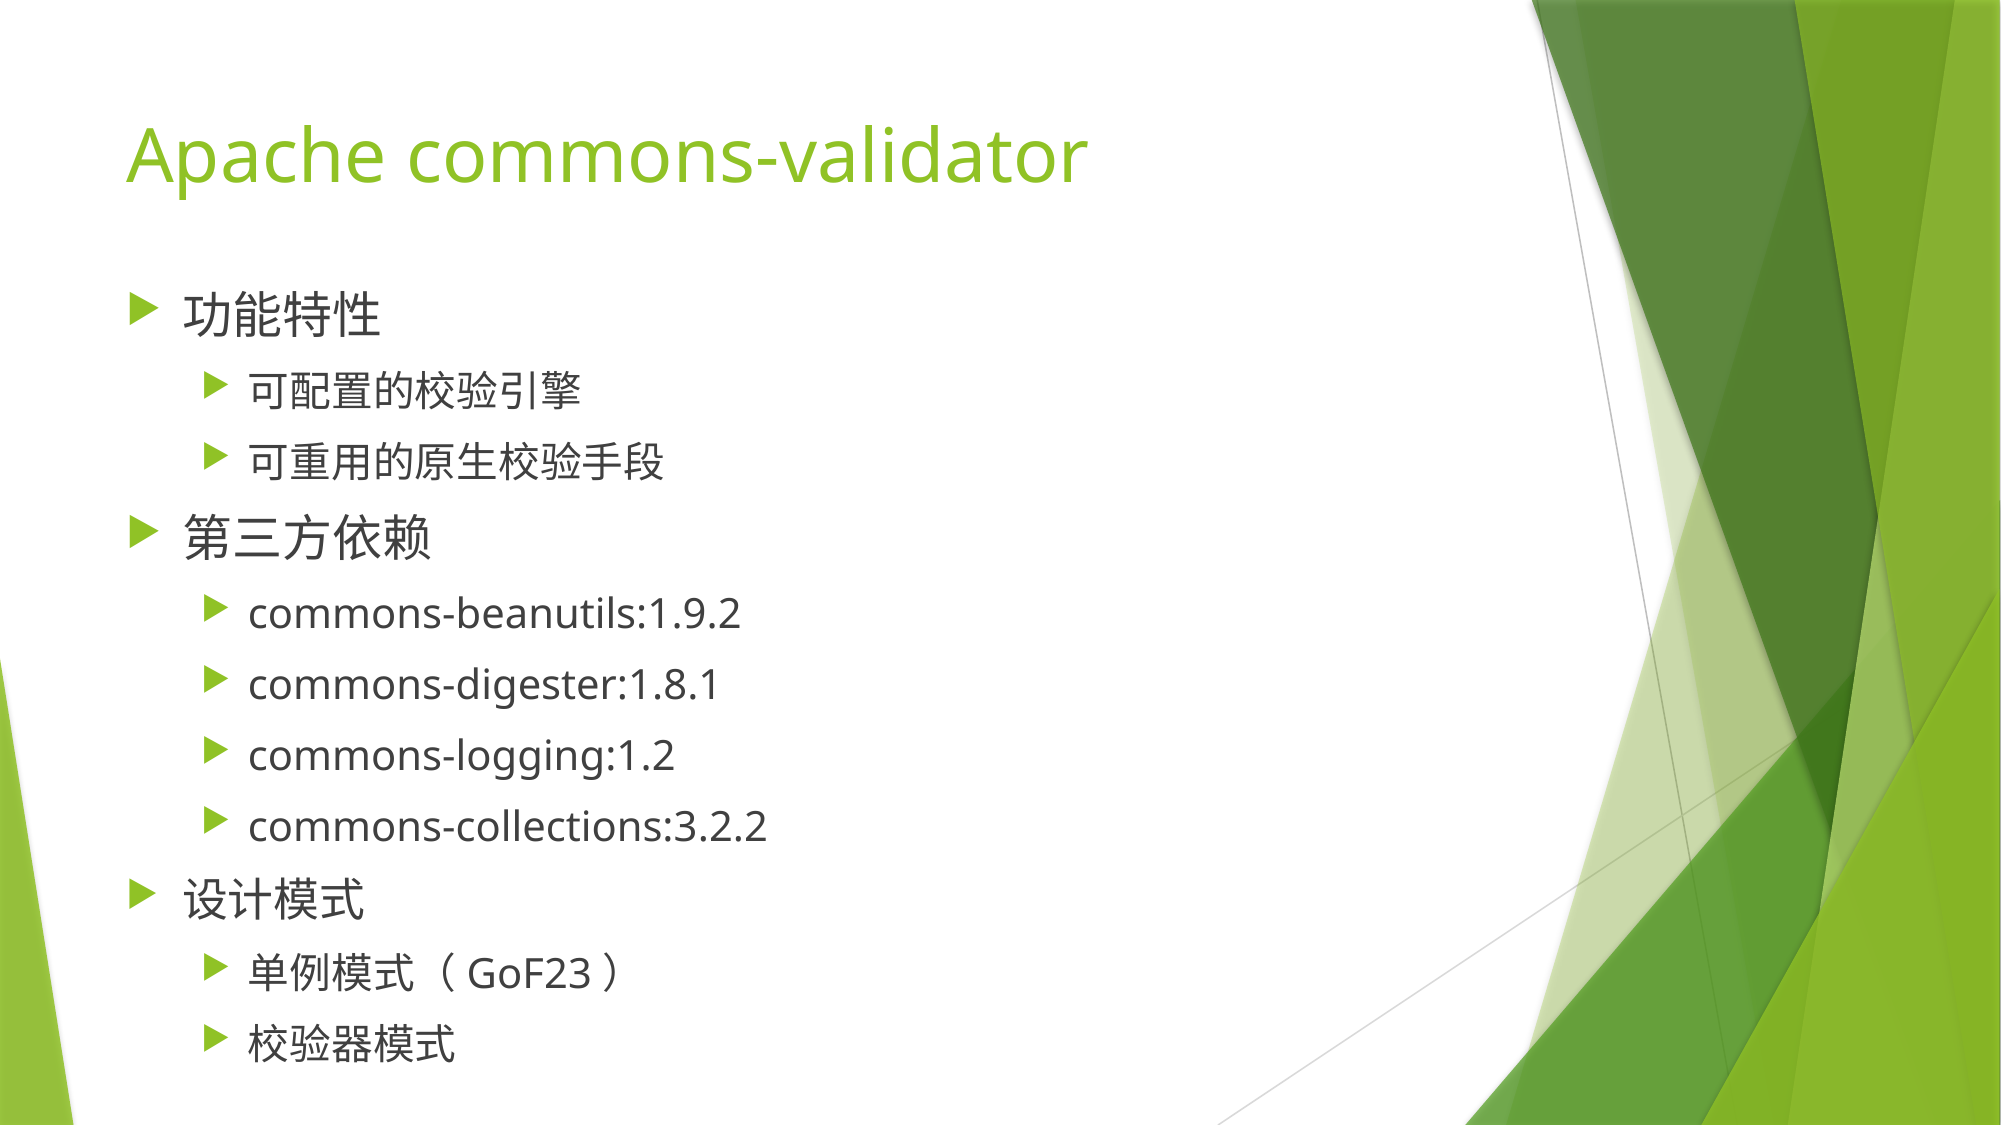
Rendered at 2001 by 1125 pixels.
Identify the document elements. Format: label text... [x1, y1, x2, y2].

list 功能特性 可配置的校验引擎 可重用的原生校验手段 第三方依赖 commons-beanutils:1.9.2 commons-digester:1.8.1 commons-logging:1.2 commons-collections:3.2.2 设计模式 单例模式（GoF23） 校验器模式 [111, 276, 1522, 1090]
title Apache commons-validator [111, 99, 1522, 276]
